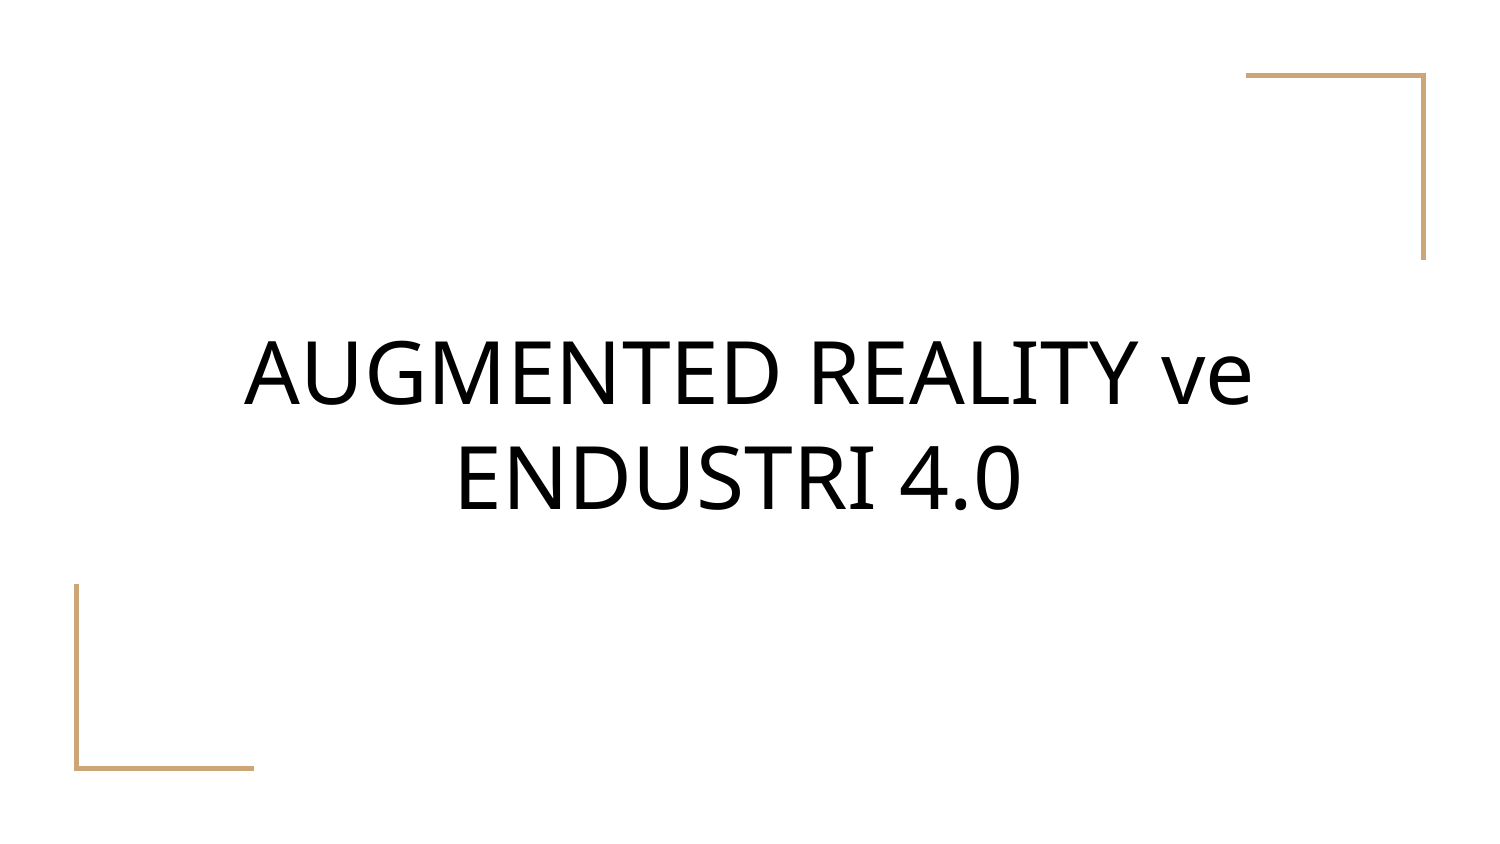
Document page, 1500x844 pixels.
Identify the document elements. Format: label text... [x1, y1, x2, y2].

title AUGMENTED REALITY ve ENDUSTRI 4.0 [126, 296, 1374, 548]
